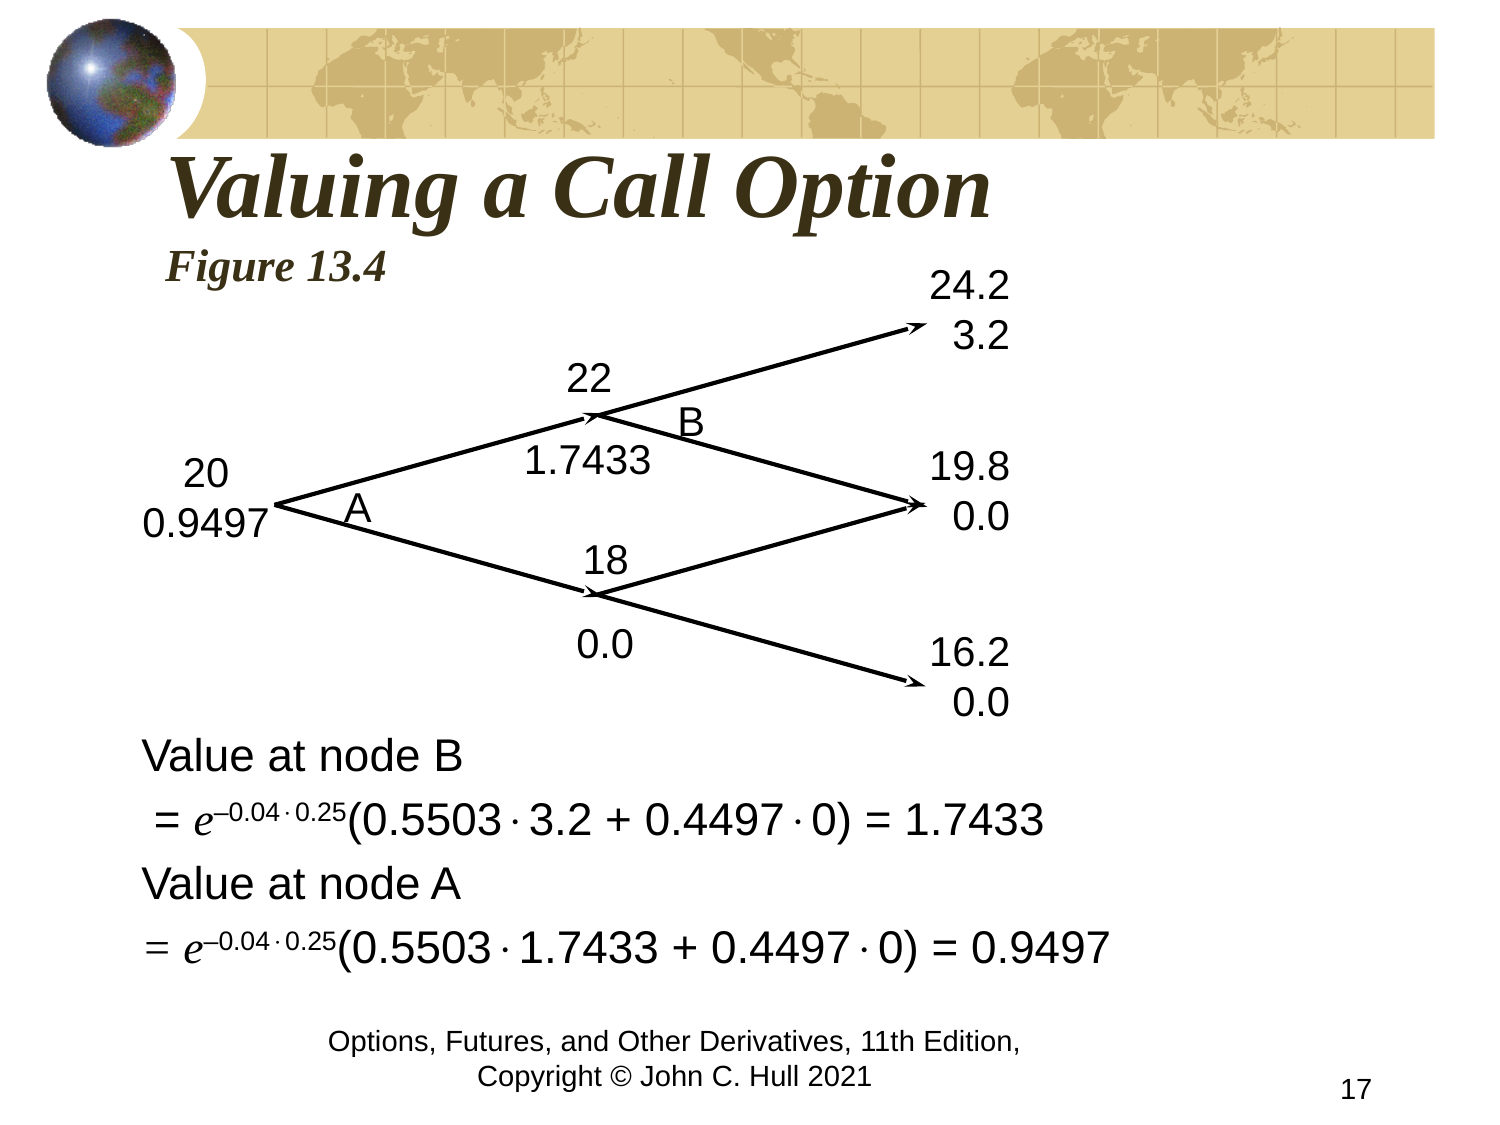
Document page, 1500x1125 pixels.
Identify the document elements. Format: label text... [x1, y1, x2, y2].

footer Options, Futures, and Other Derivatives, 11th Edition, Copyright © John C. Hull 2021 [262, 1024, 1088, 1101]
list Value at node B = e–0.04×0.25(0.5503×3.2 + 0.4497×0) = 1.7433 Value at node A = e–0.04×0.25(0.5503×1.7433 + 0.4497×0) = 0.9497 [126, 224, 1388, 1125]
title Valuing a Call Option Figure 13.4 [150, 114, 1288, 224]
slide_number 17 [1074, 1037, 1388, 1113]
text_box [124, 249, 1026, 735]
picture [42, 14, 190, 151]
